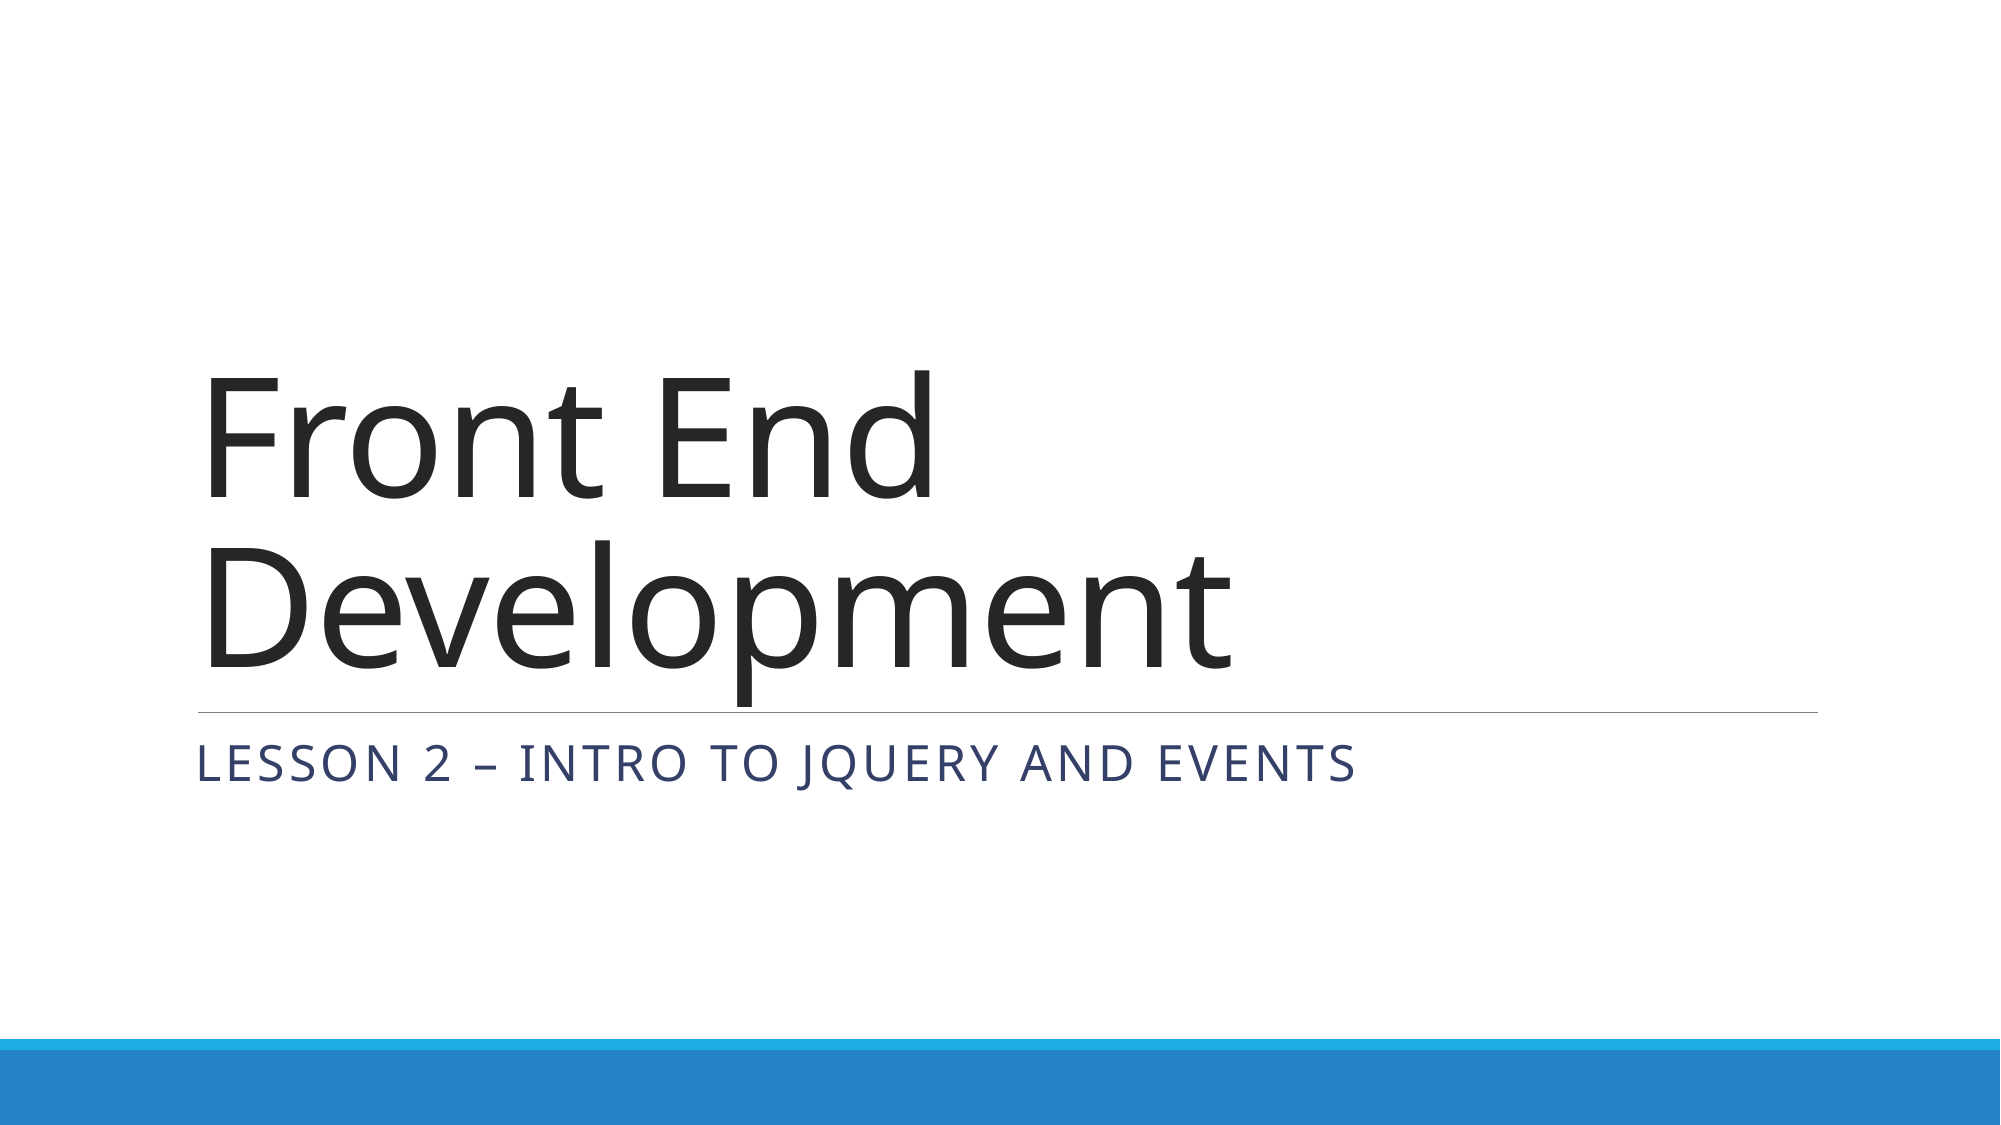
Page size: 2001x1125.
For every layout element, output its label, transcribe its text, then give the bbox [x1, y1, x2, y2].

title Front End Development [180, 124, 1830, 710]
subtitle Lesson 2 – intro to jquery and Events [180, 730, 1831, 919]
